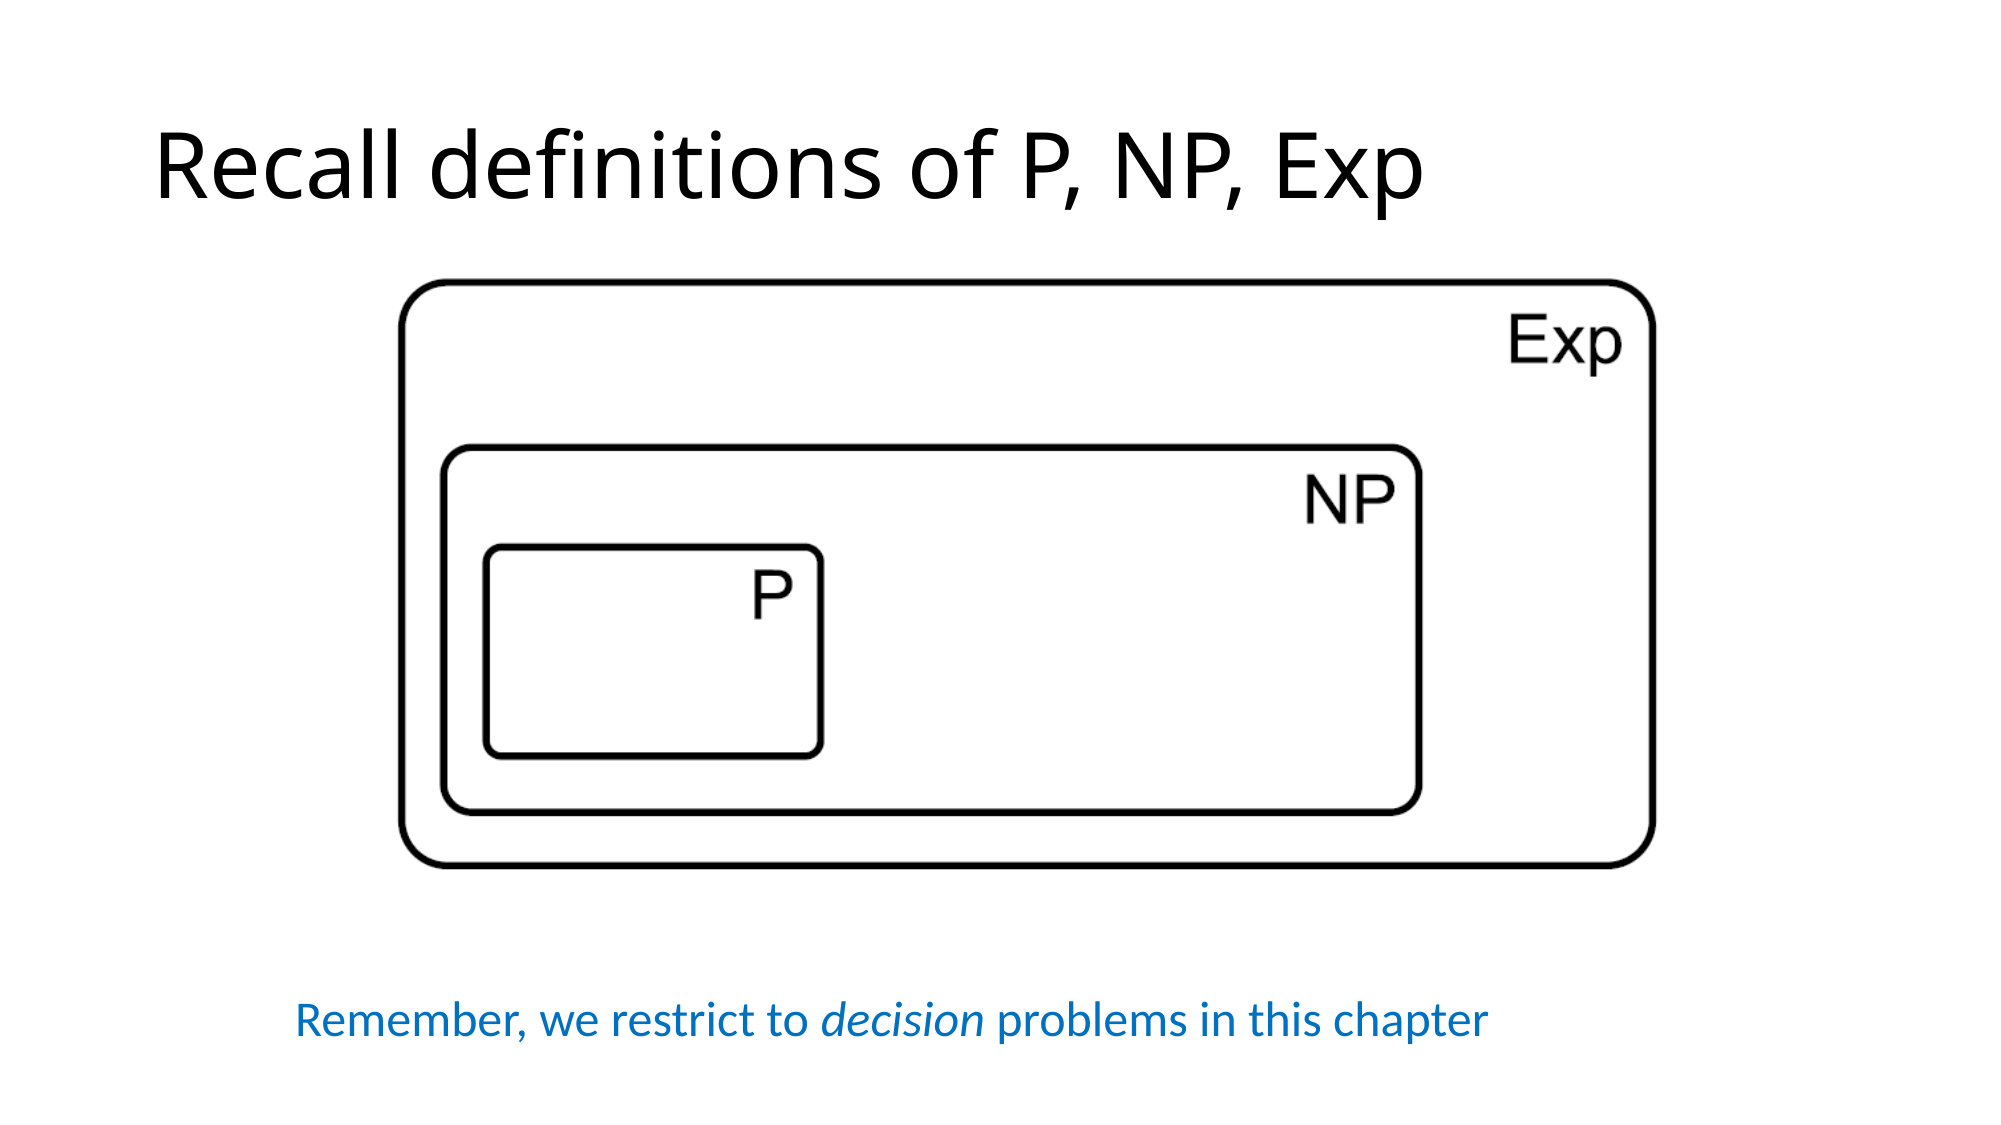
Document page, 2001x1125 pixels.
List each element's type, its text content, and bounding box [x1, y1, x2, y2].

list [340, 244, 1699, 885]
title Recall definitions of P, NP, Exp [137, 59, 1863, 278]
text_box Remember, we restrict to decision problems in this chapter [280, 979, 1505, 1054]
